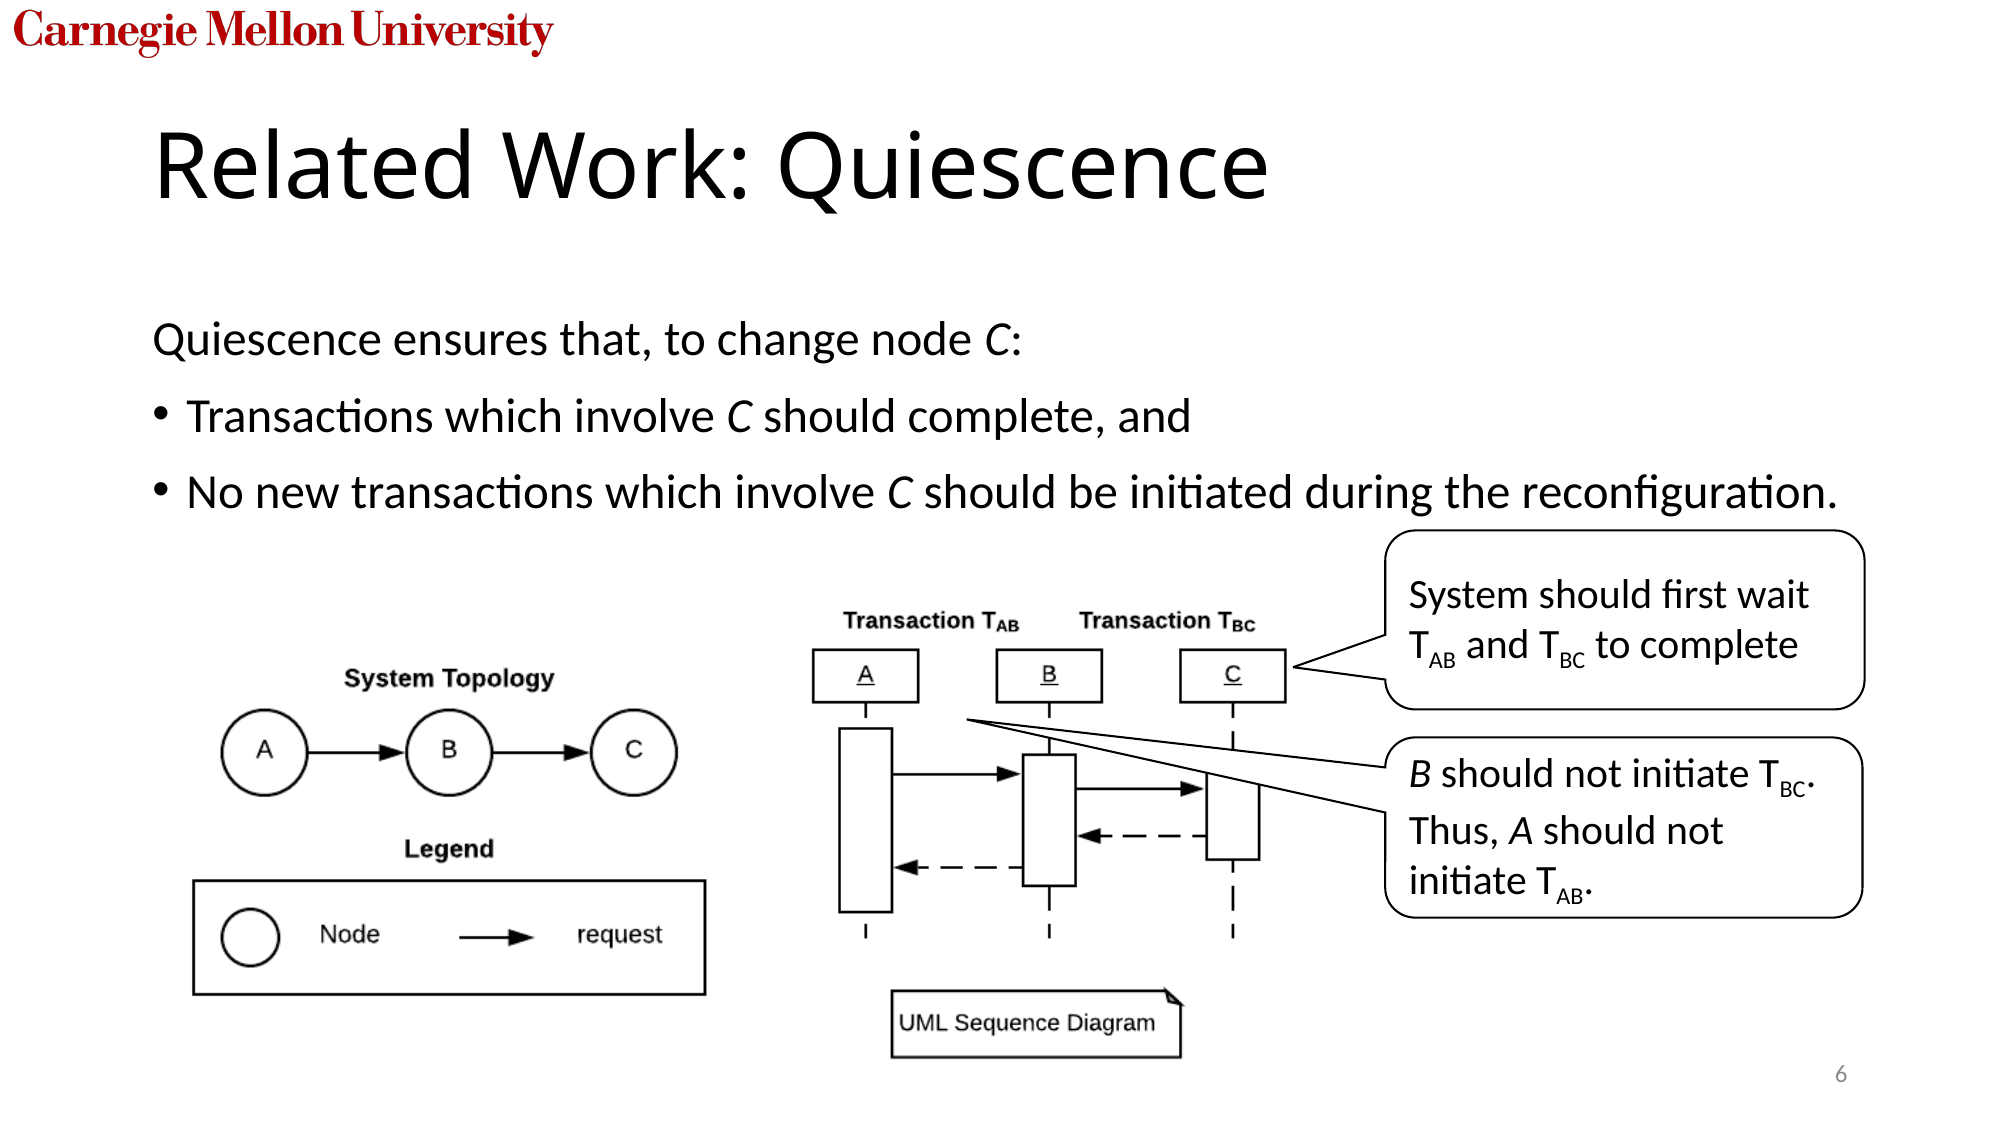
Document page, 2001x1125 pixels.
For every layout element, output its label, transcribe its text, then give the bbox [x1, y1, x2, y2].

picture [14, 9, 554, 60]
title Related Work: Quiescence [137, 59, 1863, 278]
picture [137, 545, 1338, 1109]
text_box B should not initiate TBC. Thus, A should not initiate TAB. [1338, 736, 1864, 919]
text_box System should first wait TAB and TBC to complete [1338, 529, 1866, 711]
slide_number 6 [1412, 1042, 1863, 1103]
list Quiescence ensures that, to change node C: Transactions which involve C should complete, and No new transactions which involve C should be initiated during the reconfiguration. [137, 299, 1863, 585]
